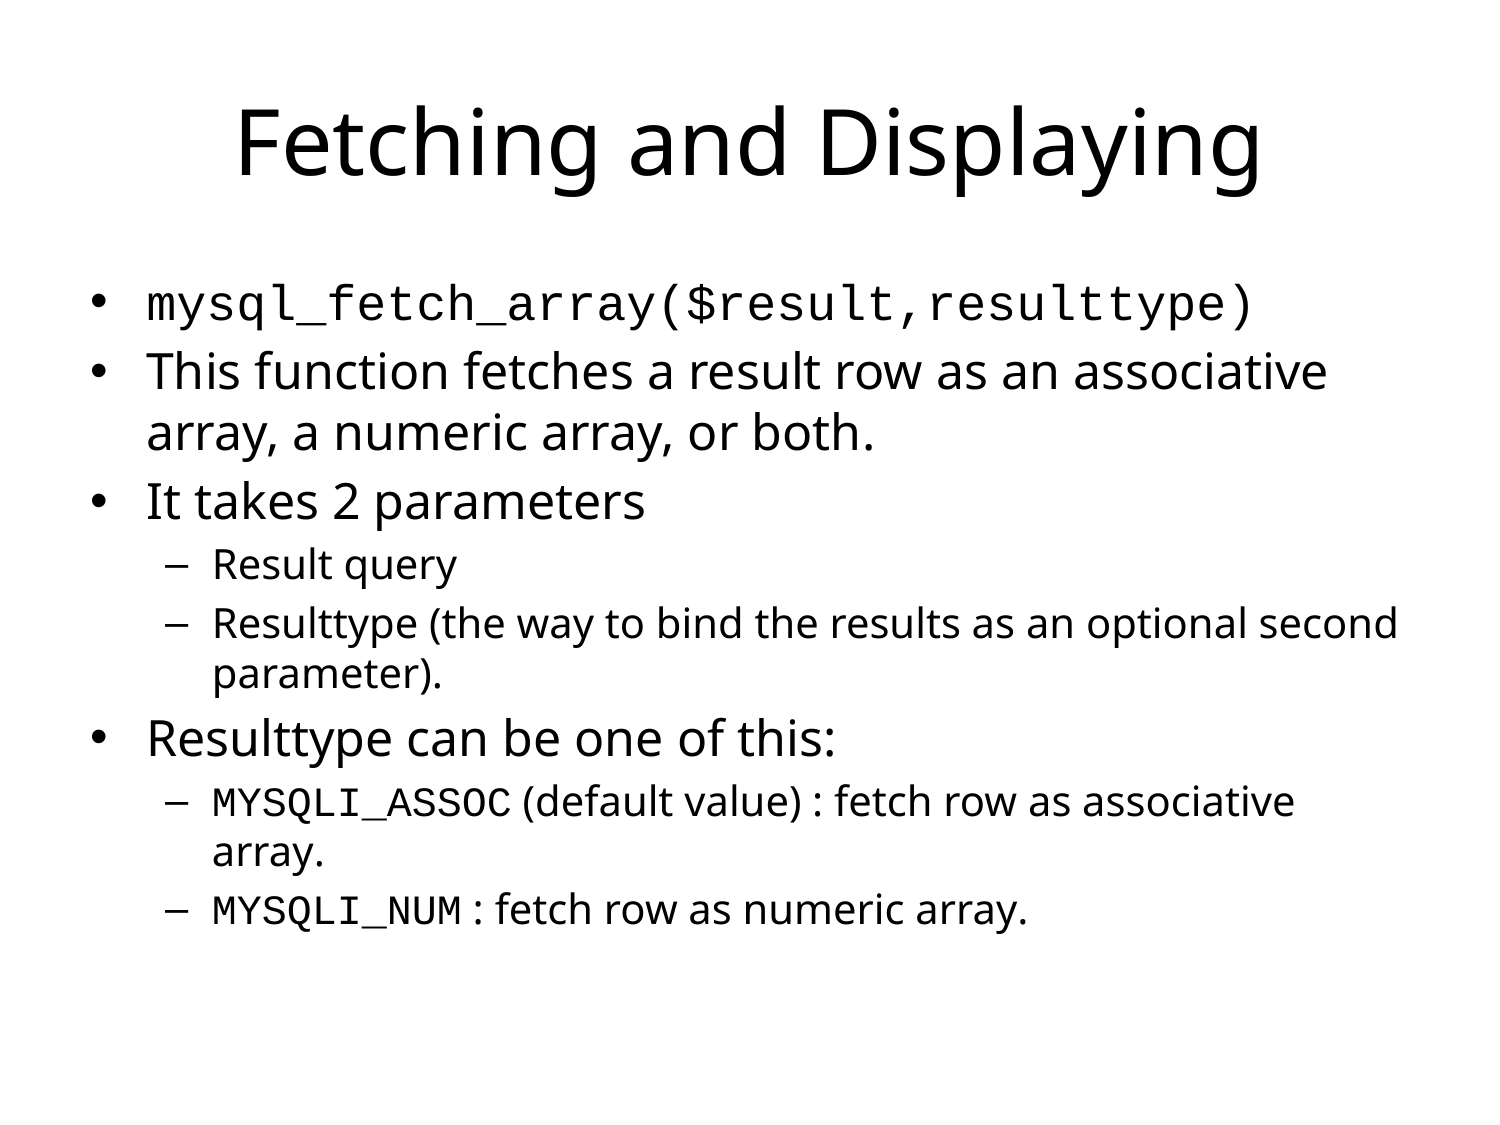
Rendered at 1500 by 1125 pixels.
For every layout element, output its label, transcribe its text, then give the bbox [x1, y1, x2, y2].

title Fetching and Displaying [75, 45, 1425, 233]
list mysql_fetch_array($result,resulttype) This function fetches a result row as an associative array, a numeric array, or both. It takes 2 parameters Result query Resulttype (the way to bind the results as an optional second parameter). Resulttype can be one of this: MYSQLI_ASSOC (default value) : fetch row as associative array. MYSQLI_NUM : fetch row as numeric array. [75, 262, 1425, 1005]
